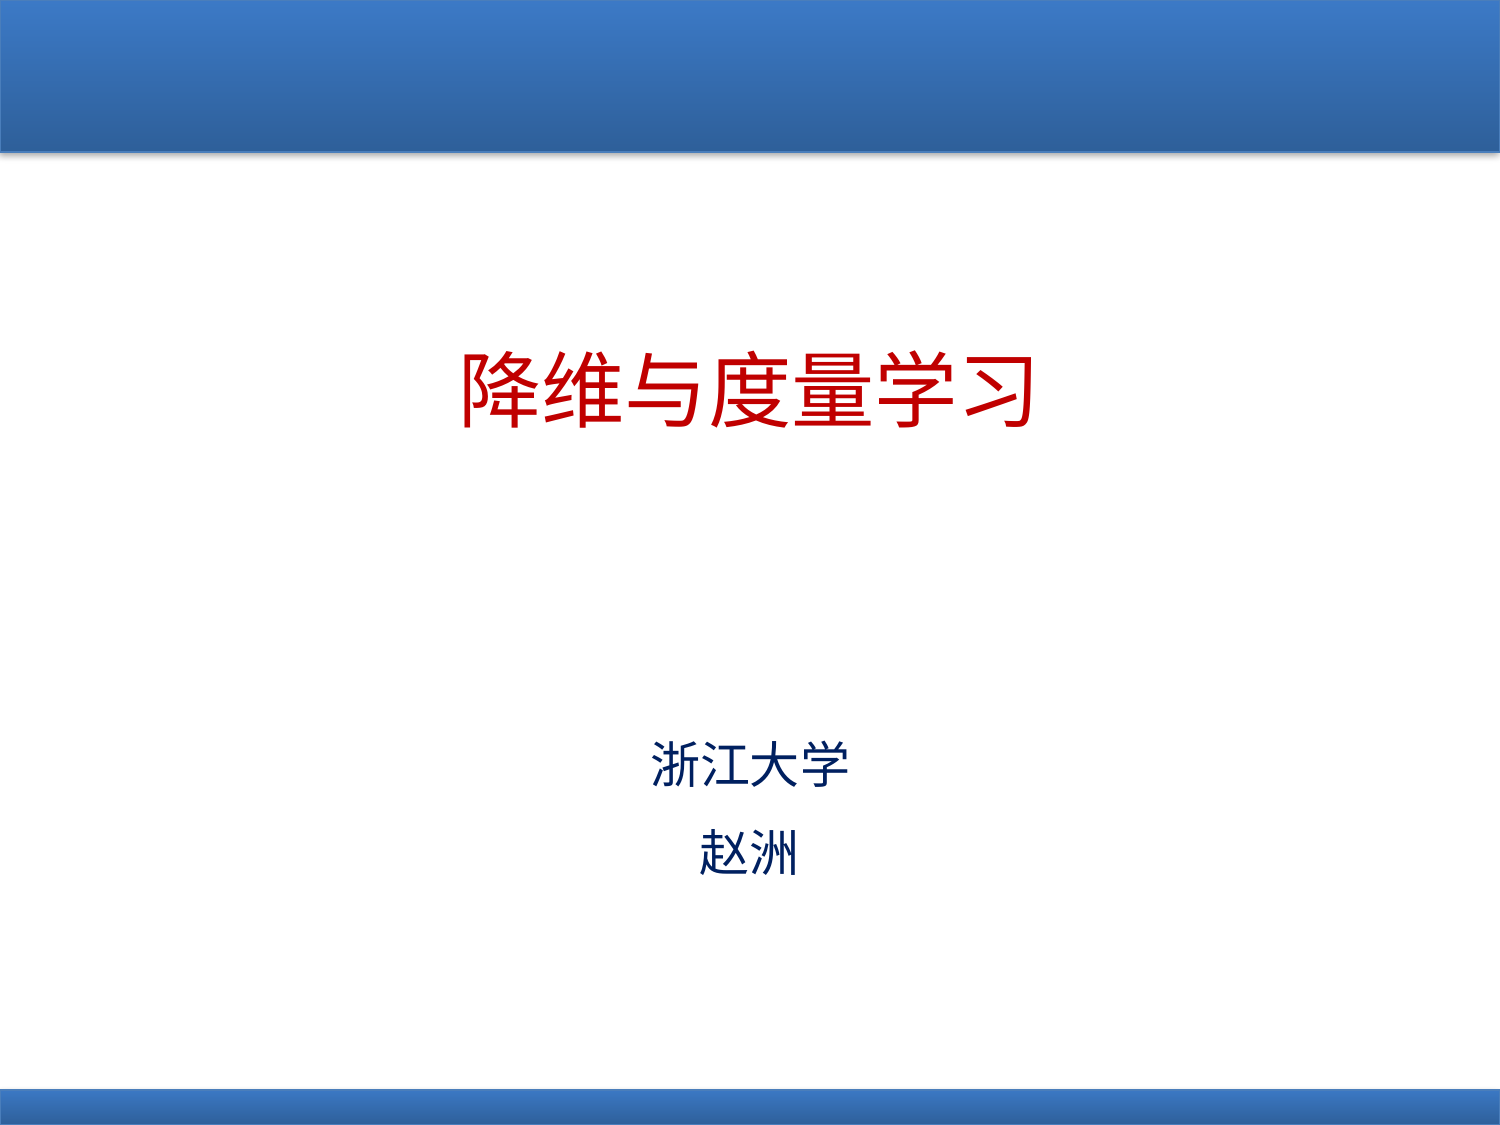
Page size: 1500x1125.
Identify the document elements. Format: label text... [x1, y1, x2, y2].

title 降维与度量学习 [112, 267, 1388, 509]
subtitle 浙江大学 赵洲 [225, 707, 1275, 941]
